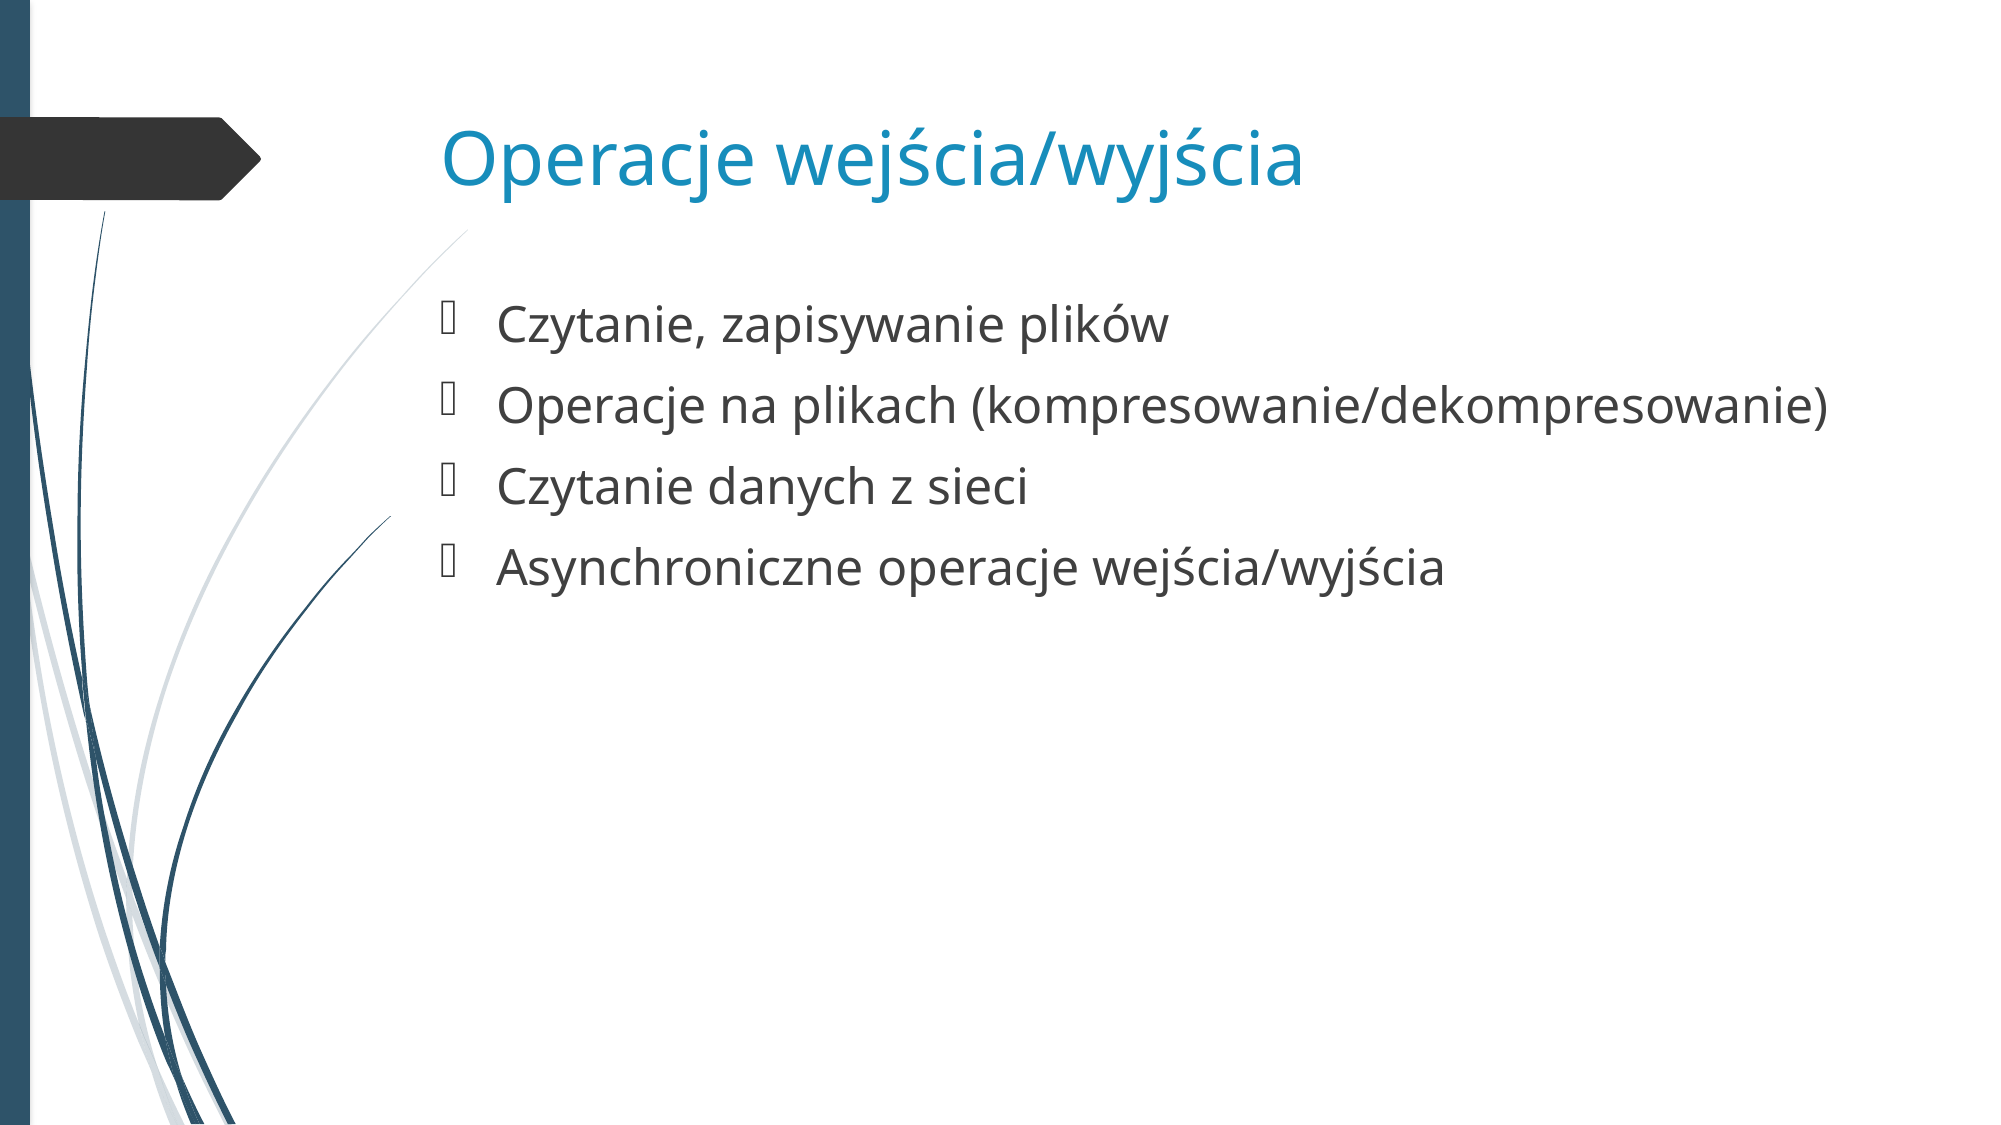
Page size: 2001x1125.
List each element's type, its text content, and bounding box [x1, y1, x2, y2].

title Operacje wejścia/wyjścia [425, 102, 1888, 285]
list Czytanie, zapisywanie plików Operacje na plikach (kompresowanie/dekompresowanie) Czytanie danych z sieci Asynchroniczne operacje wejścia/wyjścia [424, 285, 1888, 905]
